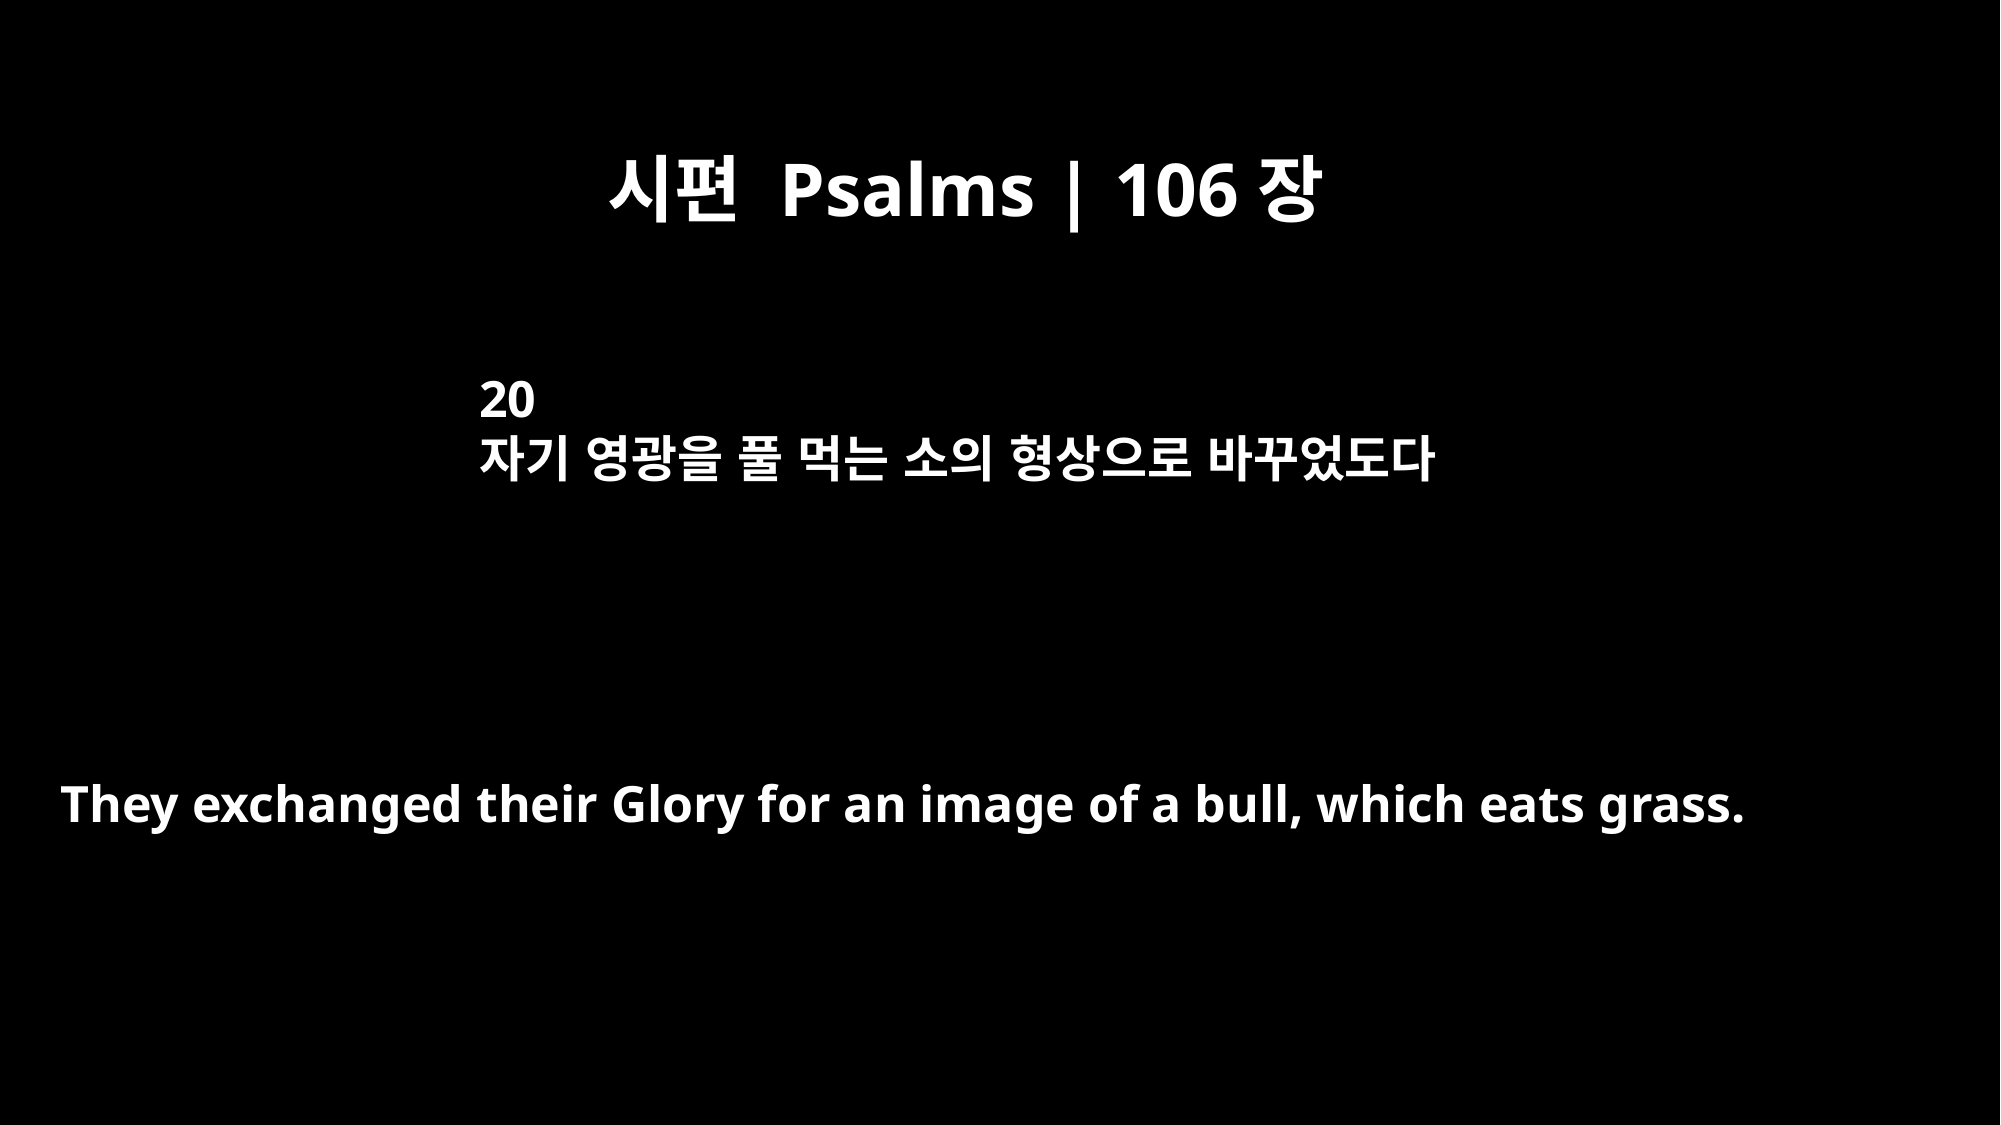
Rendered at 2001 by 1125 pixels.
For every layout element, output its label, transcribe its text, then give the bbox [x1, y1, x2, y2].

text_box 시편 Psalms | 106장 [592, 136, 1340, 239]
text_box 20 자기 영광을 풀 먹는 소의 형상으로 바꾸었도다 [464, 359, 1453, 495]
text_box They exchanged their Glory for an image of a bull, which eats grass. [45, 764, 1762, 840]
